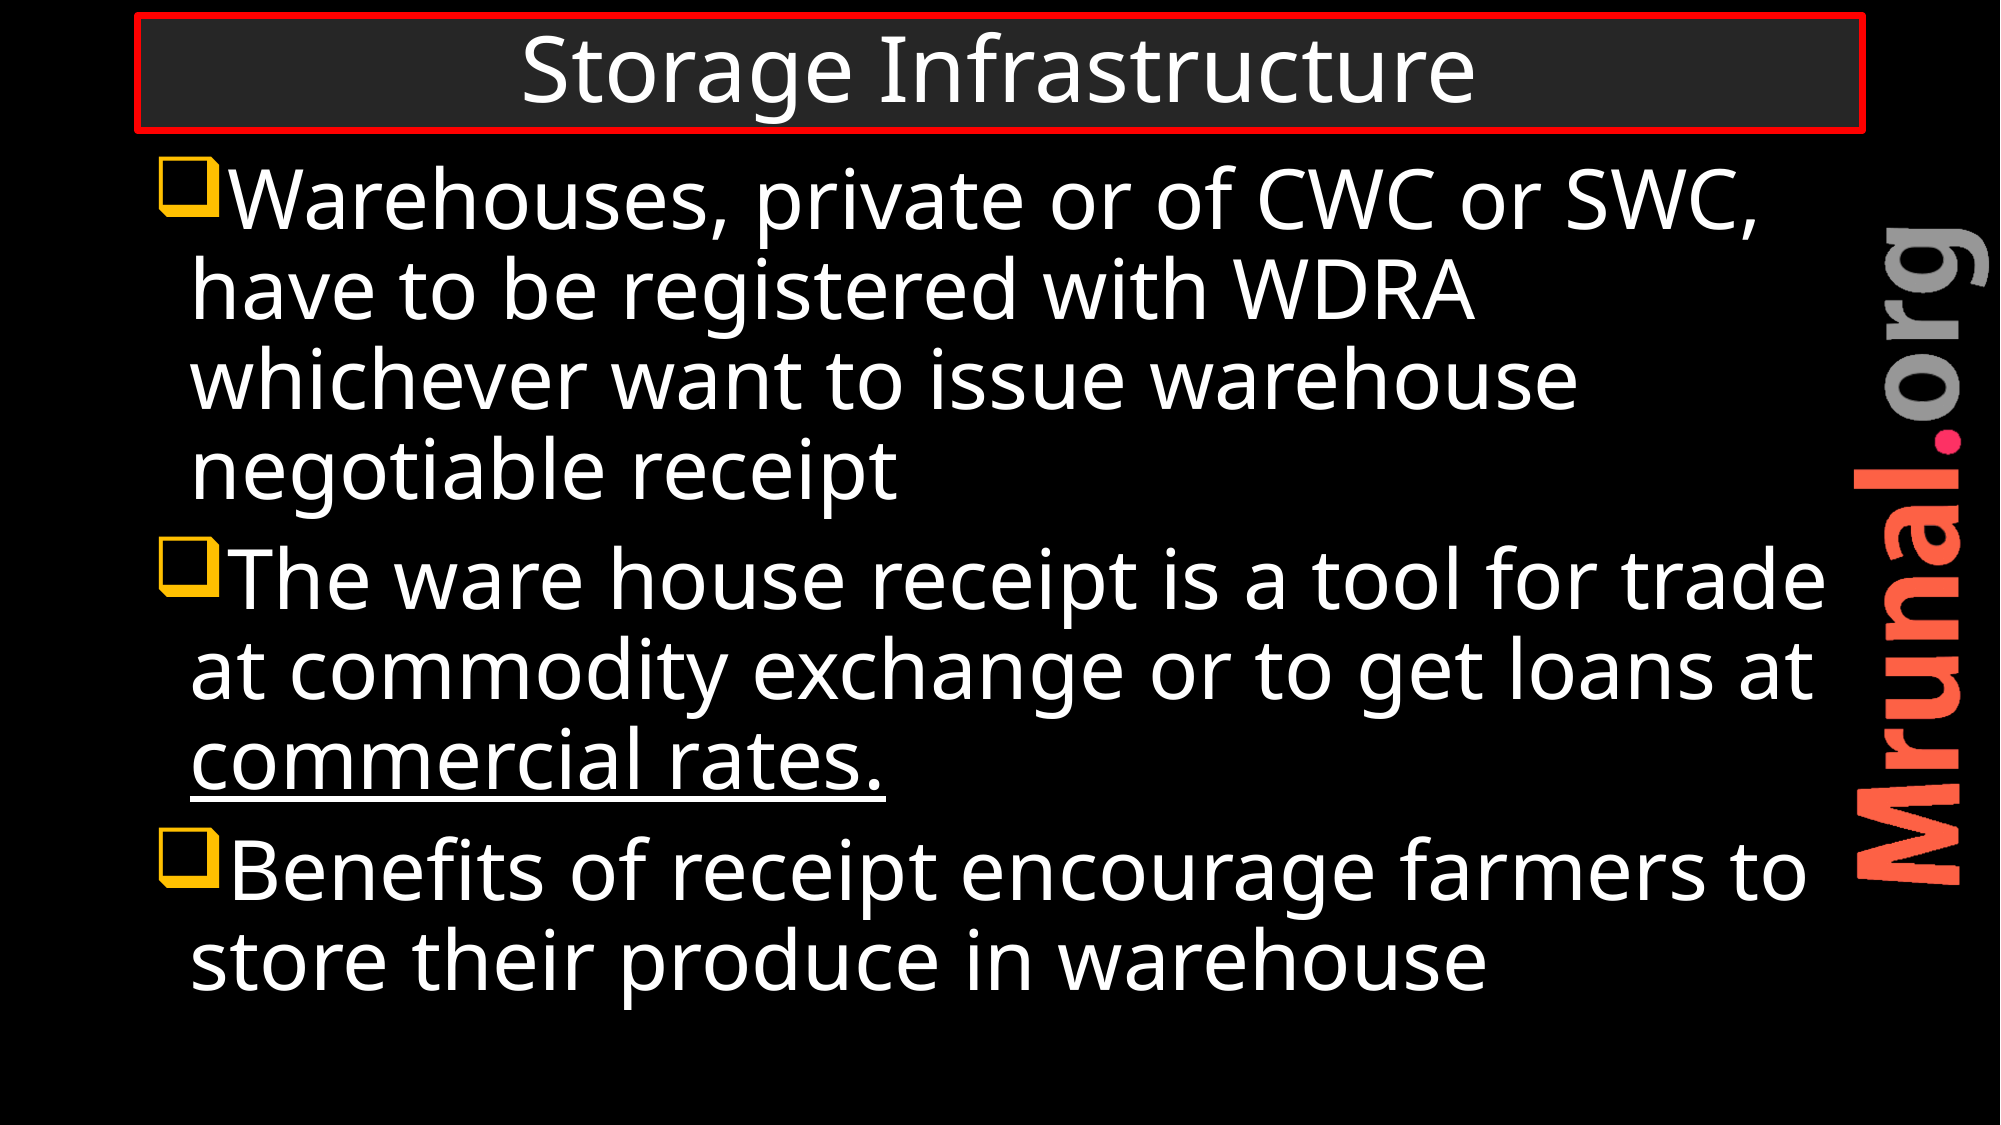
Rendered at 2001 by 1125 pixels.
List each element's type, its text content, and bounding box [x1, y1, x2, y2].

list Warehouses, private or of CWC or SWC, have to be registered with WDRA whichever want to issue warehouse negotiable receipt The ware house receipt is a tool for trade at commodity exchange or to get loans at commercial rates. Benefits of receipt encourage farmers to store their produce in warehouse [137, 149, 1863, 1014]
title Storage Infrastructure [134, 12, 1866, 134]
picture [1863, 223, 2000, 894]
